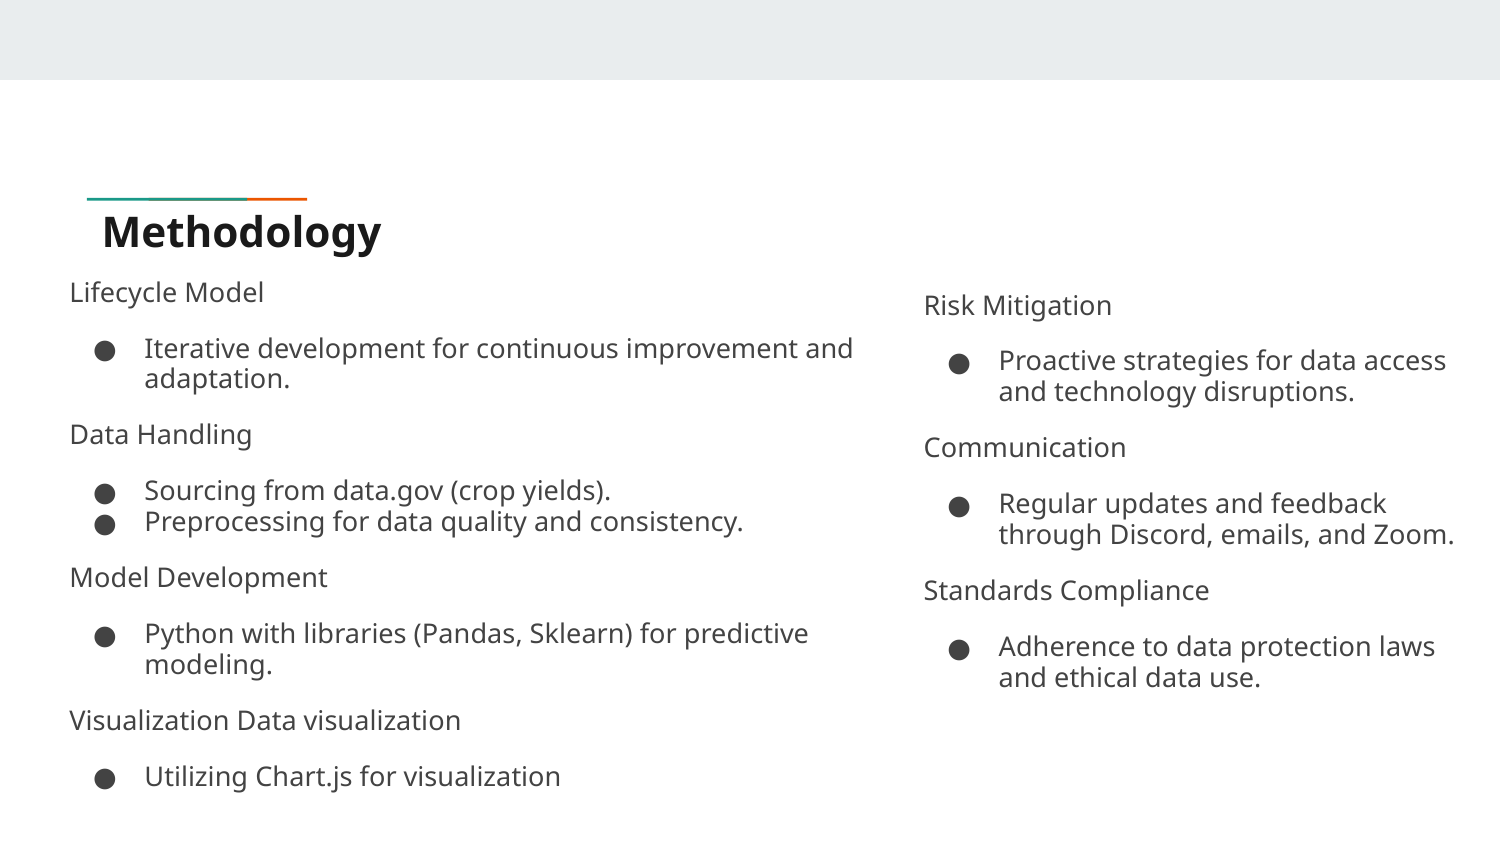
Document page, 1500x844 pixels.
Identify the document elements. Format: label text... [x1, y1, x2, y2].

list Lifecycle Model Iterative development for continuous improvement and adaptation. Data Handling Sourcing from data.gov (crop yields). Preprocessing for data quality and consistency. Model Development Python with libraries (Pandas, Sklearn) for predictive modeling. Visualization Data visualization Utilizing Chart.js for visualization [54, 262, 879, 800]
title Methodology [86, 187, 1348, 276]
text_box Risk Mitigation Proactive strategies for data access and technology disruptions. Communication Regular updates and feedback through Discord, emails, and Zoom. Standards Compliance Adherence to data protection laws and ethical data use. [908, 275, 1492, 800]
